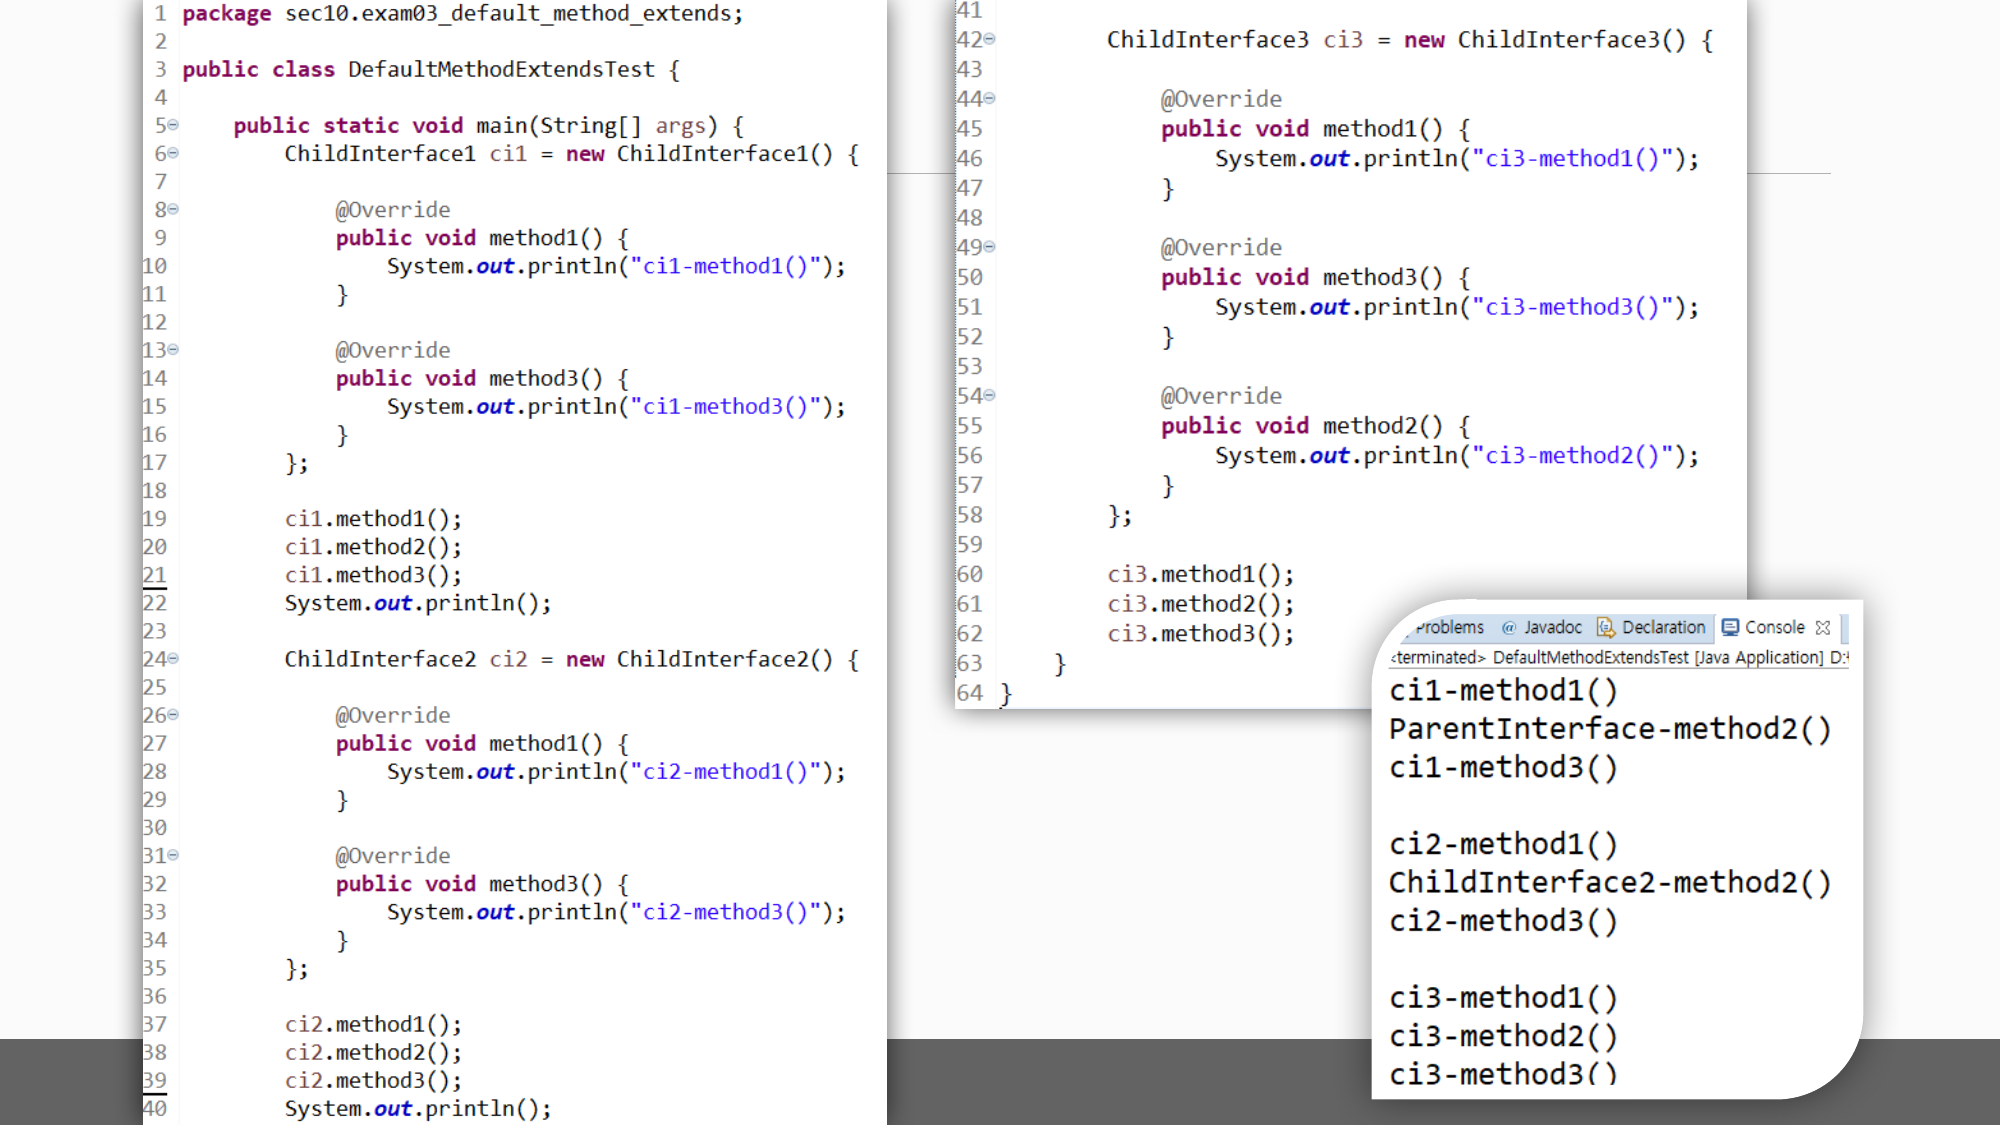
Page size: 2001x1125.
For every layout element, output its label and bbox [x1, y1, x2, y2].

picture [143, 0, 887, 1125]
picture [954, 0, 1857, 1093]
